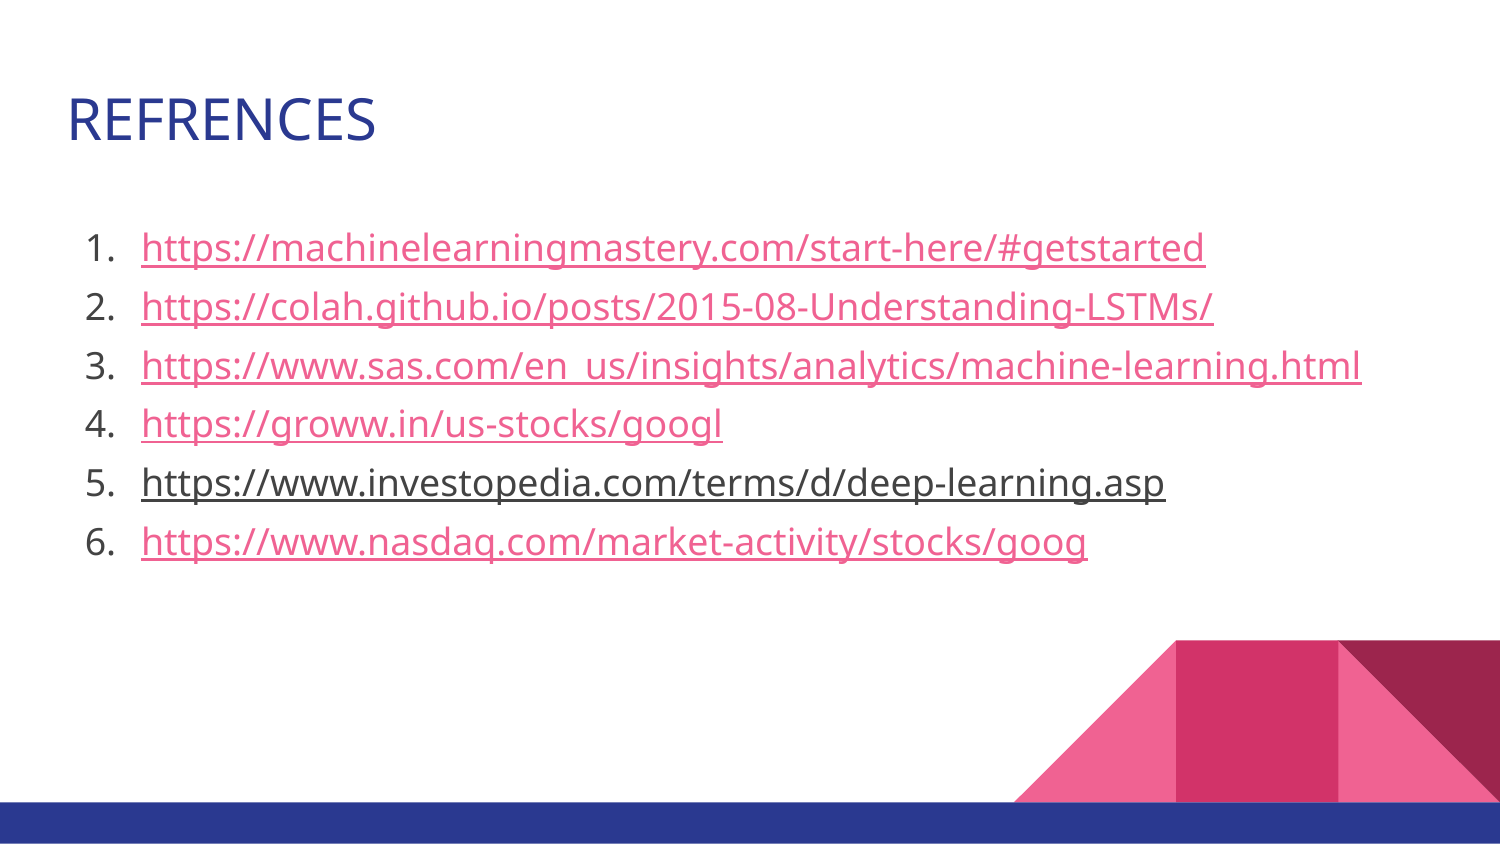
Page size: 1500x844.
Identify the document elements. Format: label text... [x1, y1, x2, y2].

title REFRENCES [51, 67, 1449, 167]
list https://machinelearningmastery.com/start-here/#getstarted https://colah.github.io/posts/2015-08-Understanding-LSTMs/ https://www.sas.com/en_us/insights/analytics/machine-learning.html https://groww.in/us-stocks/googl https://www.investopedia.com/terms/d/deep-learning.asp https://www.nasdaq.com/market-activity/stocks/goog [51, 201, 1449, 750]
